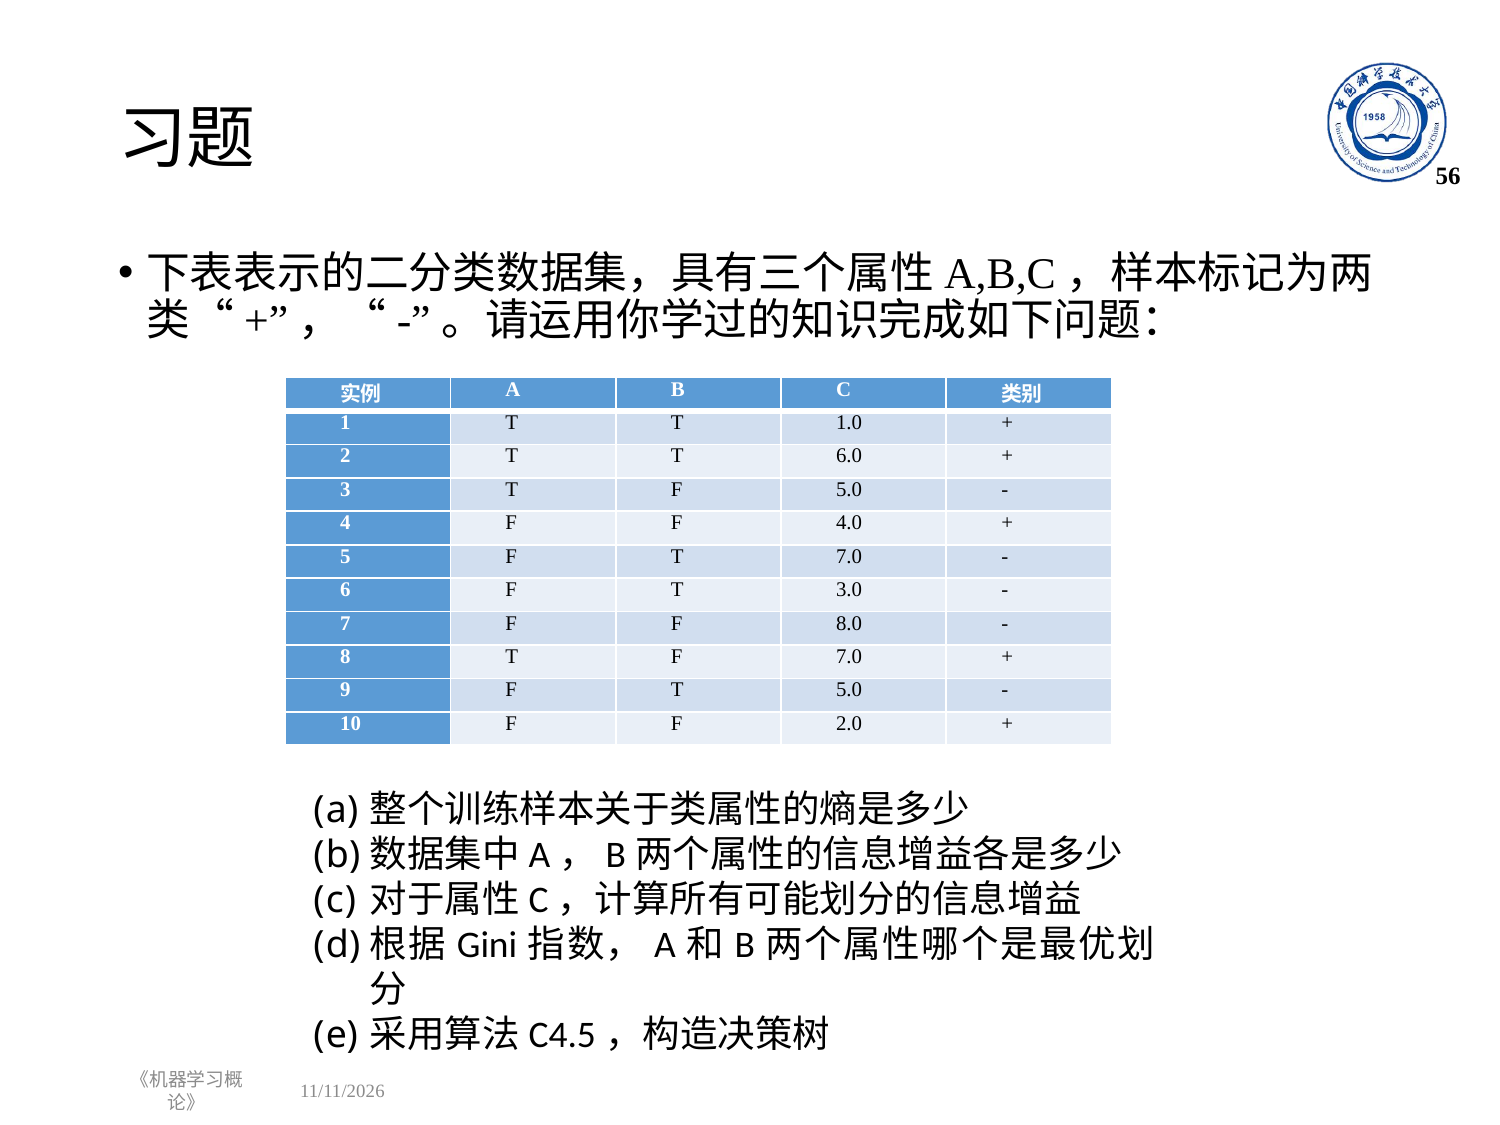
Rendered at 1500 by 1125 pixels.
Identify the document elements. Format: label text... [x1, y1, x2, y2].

table_cell T [451, 479, 615, 510]
picture [1397, 59, 1450, 144]
table_cell + [947, 713, 1111, 744]
table_cell 7 [286, 612, 450, 644]
table_cell + [947, 445, 1111, 477]
footer 《机器学习概论》 [104, 1068, 270, 1113]
table_cell T [451, 445, 615, 477]
table_cell F [451, 579, 615, 611]
table_cell - [947, 679, 1111, 711]
table_cell 5.0 [782, 679, 945, 711]
table_cell F [451, 512, 615, 544]
table_header A [451, 378, 615, 408]
table_cell 2 [286, 445, 450, 477]
table_cell F [451, 713, 615, 744]
table_cell 1 [286, 414, 450, 444]
slide_number 56 [1372, 144, 1476, 205]
text_box 整个训练样本关于类属性的熵是多少 数据集中A，B两个属性的信息增益各是多少 对于属性C，计算所有可能划分的信息增益 根据Gini指数，A和B两个属性哪个是最优划分 采用算法C4.5，构造决策树 [298, 777, 1170, 1063]
table_cell - [947, 546, 1111, 577]
table_cell 4.0 [782, 512, 945, 544]
table_cell - [947, 612, 1111, 644]
table_cell T [617, 414, 780, 444]
table_cell 4 [286, 512, 450, 544]
table_cell 8 [286, 646, 450, 678]
table_cell F [451, 546, 615, 577]
table_cell F [451, 612, 615, 644]
table_cell T [617, 445, 780, 477]
table_cell 6.0 [782, 445, 945, 477]
table_cell 8.0 [782, 612, 945, 644]
title 习题 [103, 59, 1397, 221]
table_cell 6 [286, 579, 450, 611]
table_cell 3 [286, 479, 450, 510]
table_header 实例 [286, 378, 450, 408]
table_cell 3.0 [782, 579, 945, 611]
table_cell 7.0 [782, 646, 945, 678]
table_cell 5.0 [782, 479, 945, 510]
list 下表表示的二分类数据集，具有三个属性A,B,C，样本标记为两类“+”，“-”。请运用你学过的知识完成如下问题： [103, 243, 1397, 1053]
table_header B [617, 378, 780, 408]
table_cell 10 [286, 713, 450, 744]
table_cell F [617, 512, 780, 544]
table_cell T [617, 679, 780, 711]
table_cell 9 [286, 679, 450, 711]
table_cell 1.0 [782, 414, 945, 444]
table_cell 5 [286, 546, 450, 577]
table_cell T [451, 646, 615, 678]
table_cell F [617, 713, 780, 744]
table_cell + [947, 512, 1111, 544]
table_cell 7.0 [782, 546, 945, 577]
table_cell F [451, 679, 615, 711]
table_cell T [451, 414, 615, 444]
table_cell F [617, 479, 780, 510]
table_header 类别 [947, 378, 1111, 408]
table_cell F [617, 646, 780, 678]
table_cell + [947, 414, 1111, 444]
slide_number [285, 1068, 422, 1113]
table_cell - [947, 579, 1111, 611]
table_cell T [617, 546, 780, 577]
table_cell 2.0 [782, 713, 945, 744]
table_cell + [947, 646, 1111, 678]
table_header C [782, 378, 945, 408]
table_cell - [947, 479, 1111, 510]
table_cell T [617, 579, 780, 611]
table_cell F [617, 612, 780, 644]
